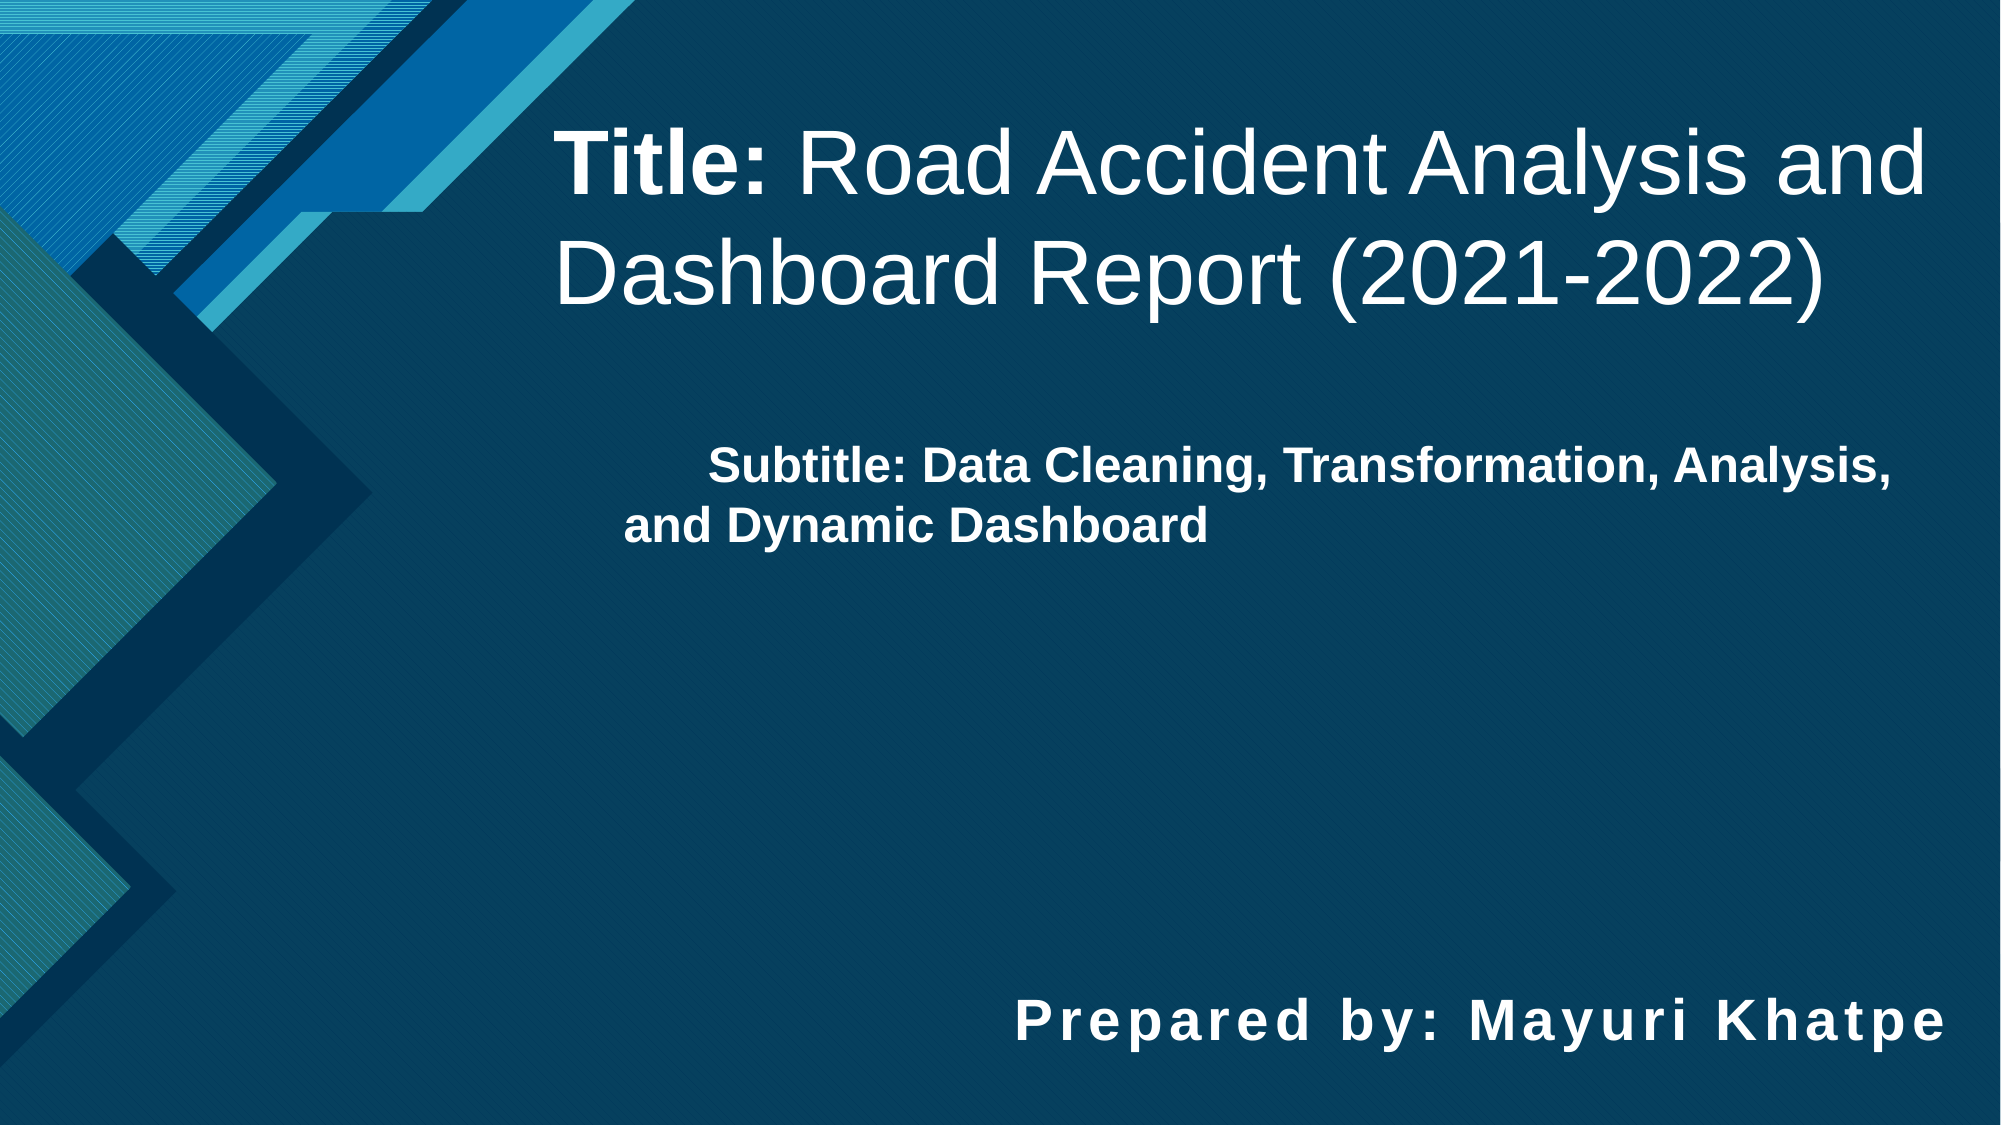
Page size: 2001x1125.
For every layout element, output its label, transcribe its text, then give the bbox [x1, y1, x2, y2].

title Title: Road Accident Analysis and Dashboard Report (2021-2022) Subtitle: Data Cleaning, Transformation, Analysis, and Dynamic Dashboard [538, 95, 1977, 561]
subtitle Prepared by: Mayuri Khatpe [999, 982, 1977, 1125]
